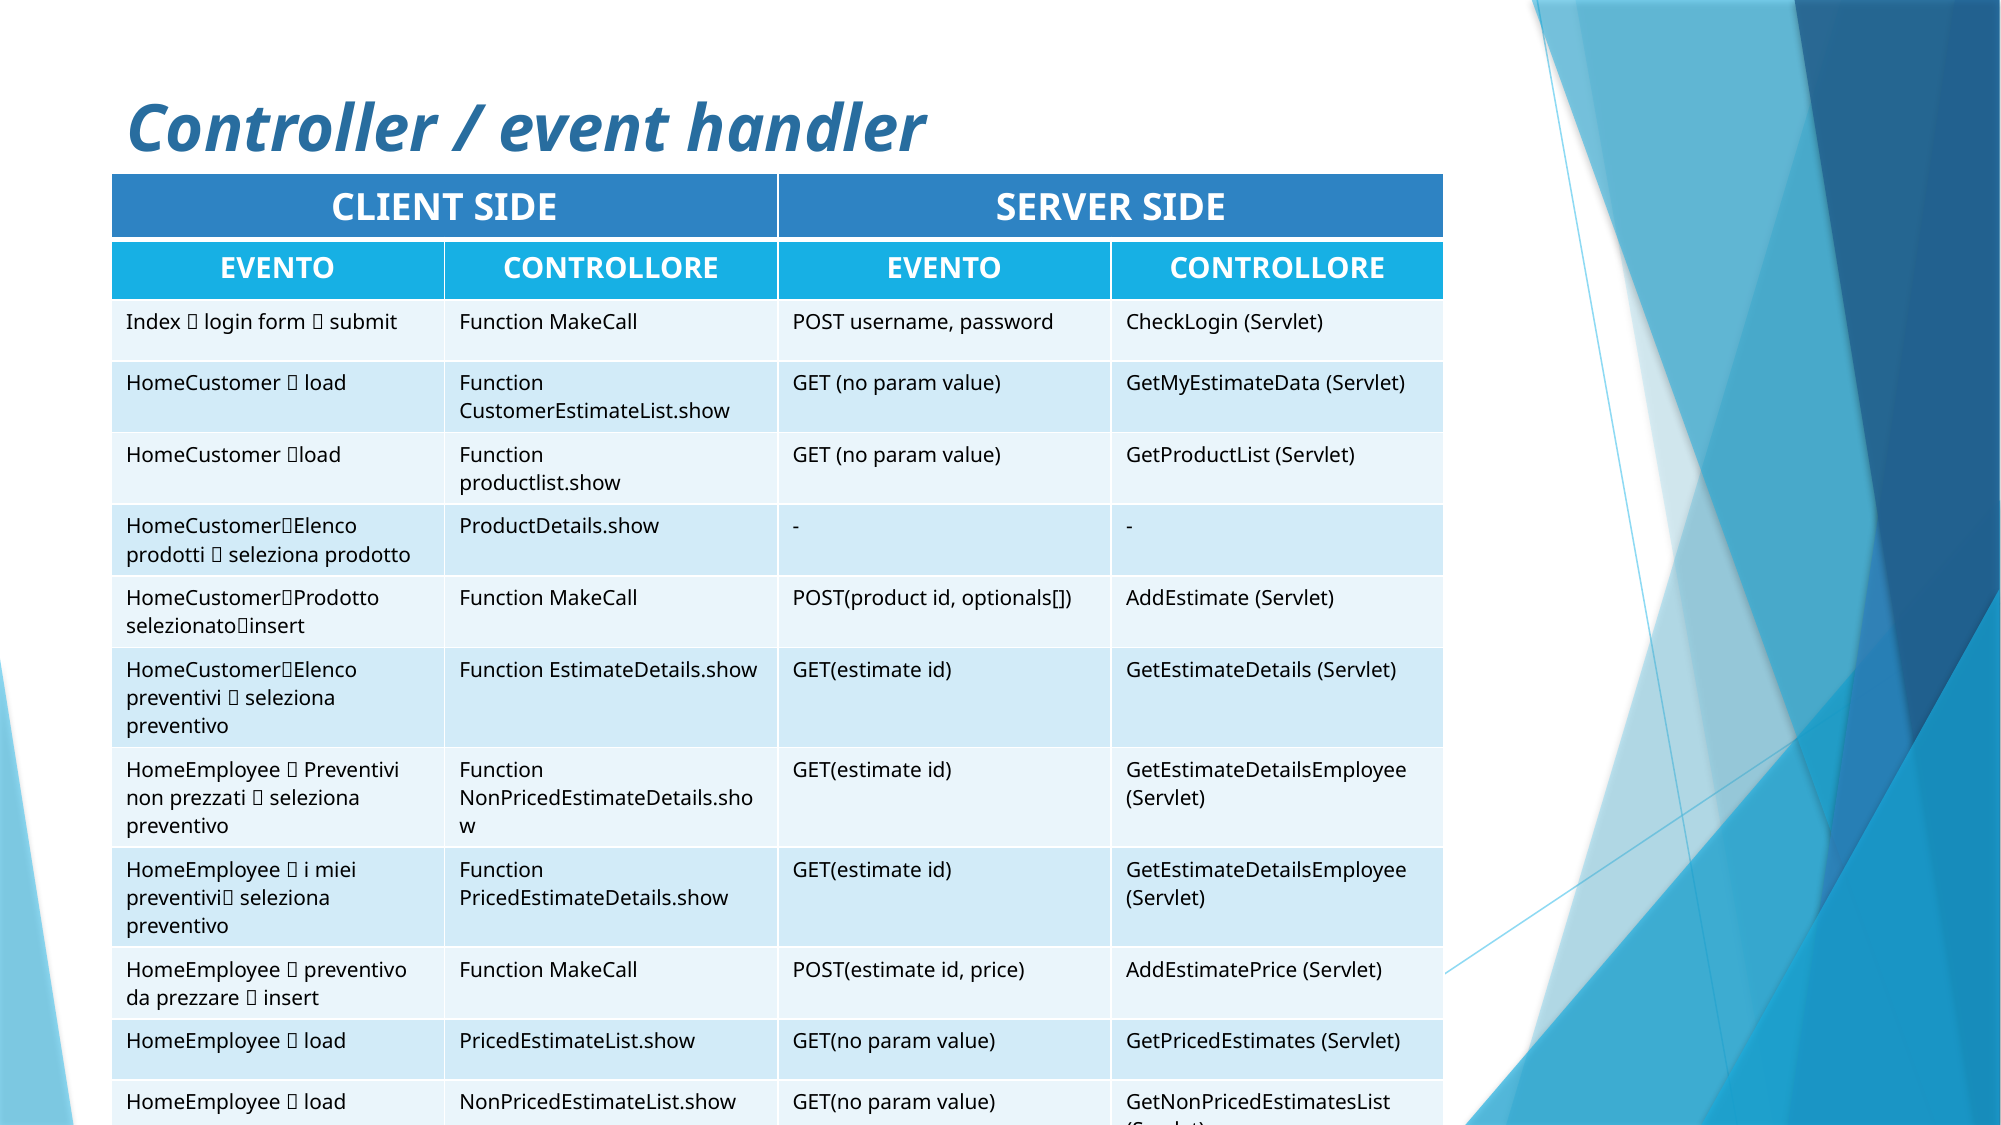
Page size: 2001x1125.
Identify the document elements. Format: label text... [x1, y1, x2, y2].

table_cell - [1112, 505, 1443, 575]
table_cell GET(estimate id) [779, 748, 1110, 846]
table_cell EVENTO [779, 242, 1110, 299]
table_cell Function EstimateDetails.show [445, 648, 777, 747]
table_cell GetEstimateDetailsEmployee (Servlet) [1112, 848, 1443, 946]
table_cell HomeCustomerElenco preventivi  seleziona preventivo [112, 648, 444, 747]
table_cell GET(no param value) [779, 1081, 1110, 1125]
table_cell HomeCustomer load [112, 433, 444, 503]
table_cell GetPricedEstimates (Servlet) [1112, 1020, 1443, 1079]
table_cell PricedEstimateList.show [445, 1020, 777, 1079]
table_cell HomeEmployee  Preventivi non prezzati  seleziona preventivo [112, 748, 444, 846]
table_cell GET(estimate id) [779, 648, 1110, 747]
table_cell GetNonPricedEstimatesList (Servlet) [1112, 1081, 1443, 1125]
table_cell GET(no param value) [779, 1020, 1110, 1079]
table_cell GetEstimateDetailsEmployee (Servlet) [1112, 748, 1443, 846]
table_cell Function productlist.show [445, 433, 777, 503]
table_cell HomeEmployee  preventivo da prezzare  insert [112, 948, 444, 1018]
table_cell CONTROLLORE [1112, 242, 1443, 299]
table_cell GET(estimate id) [779, 848, 1110, 946]
table_cell GetMyEstimateData (Servlet) [1112, 362, 1443, 432]
table_cell POST(product id, optionals[]) [779, 577, 1110, 647]
table_cell Function MakeCall [445, 948, 777, 1018]
table_cell POST username, password [779, 301, 1110, 360]
table_header SERVER SIDE [779, 174, 1443, 237]
table_cell HomeEmployee  i miei preventivi seleziona preventivo [112, 848, 444, 946]
table_cell CONTROLLORE [445, 242, 777, 299]
table_cell Function MakeCall [445, 301, 777, 360]
table_cell GET (no param value) [779, 362, 1110, 432]
table_cell EVENTO [112, 242, 444, 299]
table_cell HomeEmployee  load [112, 1020, 444, 1079]
table_cell CheckLogin (Servlet) [1112, 301, 1443, 360]
table_cell GET (no param value) [779, 433, 1110, 503]
table_cell HomeCustomerProdotto selezionatoinsert [112, 577, 444, 647]
table_header CLIENT SIDE [112, 174, 777, 237]
table_cell GetEstimateDetails (Servlet) [1112, 648, 1443, 747]
table_cell HomeCustomer  load [112, 362, 444, 432]
table_cell AddEstimatePrice (Servlet) [1112, 948, 1443, 1018]
table_cell Function PricedEstimateDetails.show [445, 848, 777, 946]
table_cell Index  login form  submit [112, 301, 444, 360]
title Controller / event handler [111, 78, 1000, 172]
table_cell NonPricedEstimateList.show [445, 1081, 777, 1125]
table_cell ProductDetails.show [445, 505, 777, 575]
table_cell Function NonPricedEstimateDetails.show [445, 748, 777, 846]
table_cell HomeCustomerElenco prodotti  seleziona prodotto [112, 505, 444, 575]
table_cell POST(estimate id, price) [779, 948, 1110, 1018]
table_cell - [779, 505, 1110, 575]
table_cell GetProductList (Servlet) [1112, 433, 1443, 503]
table_cell Function CustomerEstimateList.show [445, 362, 777, 432]
table_cell Function MakeCall [445, 577, 777, 647]
table_cell HomeEmployee  load [112, 1081, 444, 1125]
table_cell AddEstimate (Servlet) [1112, 577, 1443, 647]
